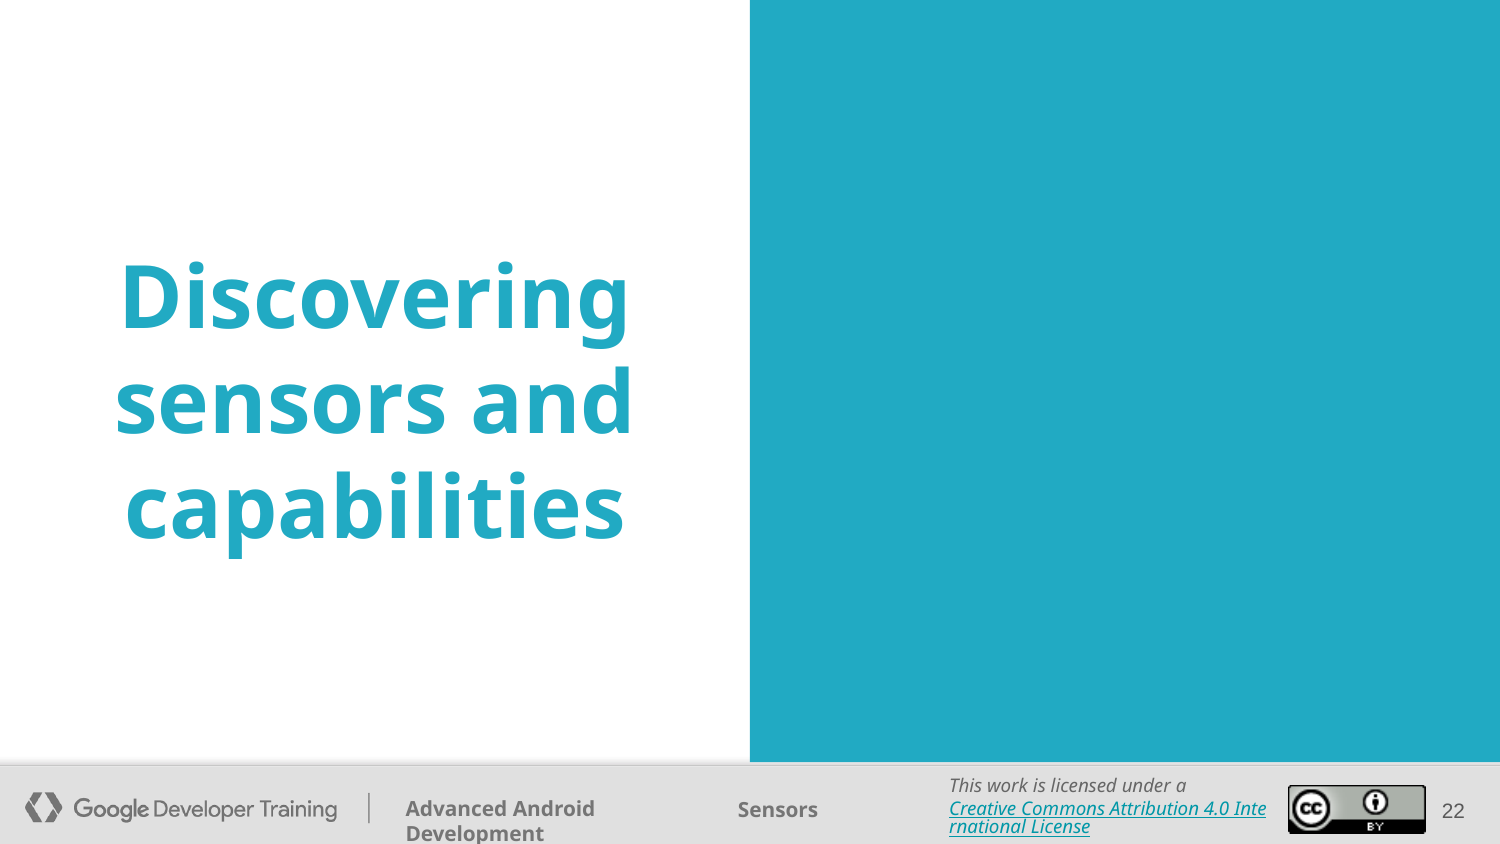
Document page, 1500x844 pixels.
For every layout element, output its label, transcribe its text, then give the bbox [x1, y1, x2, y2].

title Discovering sensors and capabilities [43, 202, 708, 572]
slide_number ‹#› [1389, 777, 1480, 842]
picture [0, 0, 1500, 844]
